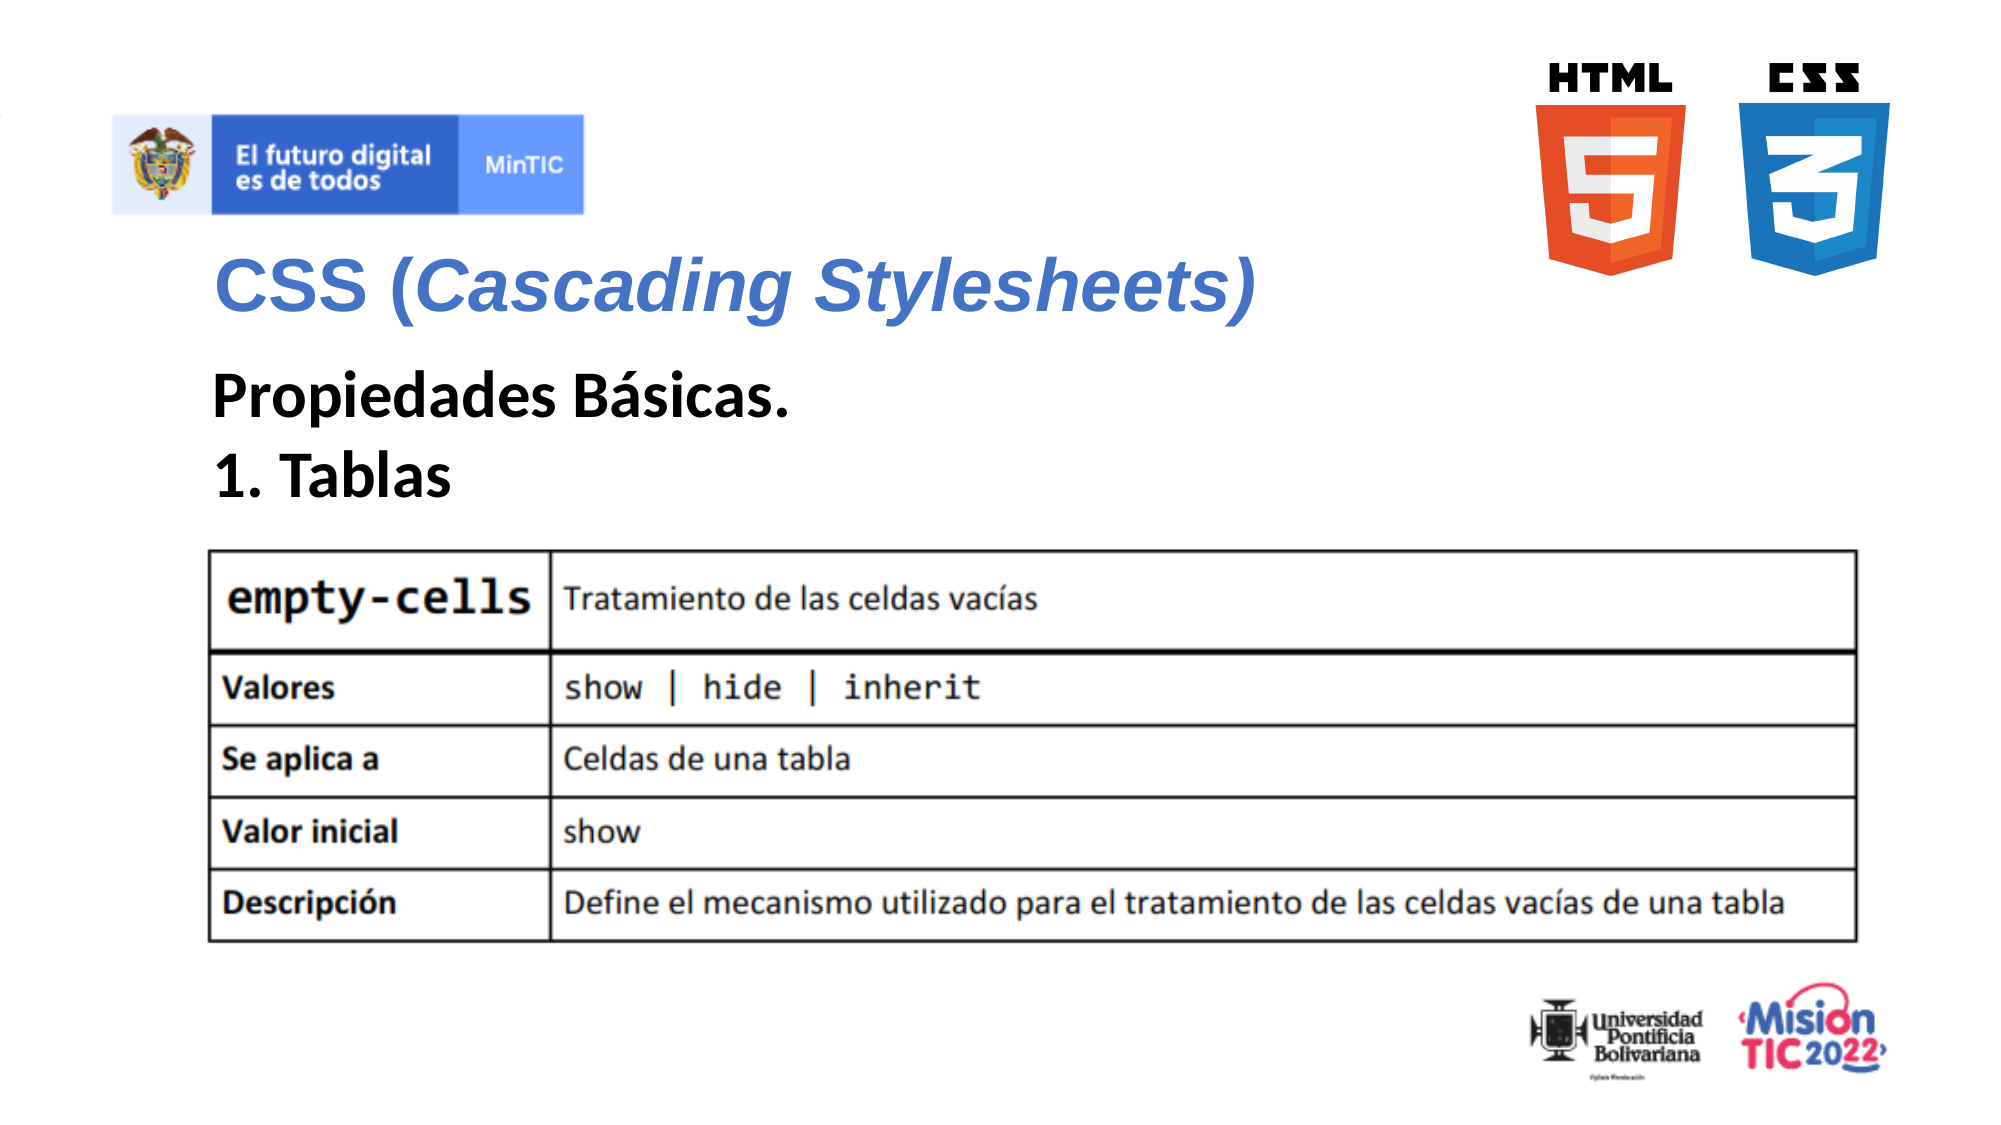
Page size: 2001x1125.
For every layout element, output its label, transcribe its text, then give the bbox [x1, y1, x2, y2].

text_box Propiedades Básicas. 1. Tablas [197, 343, 1798, 530]
text_box CSS (Cascading Stylesheets) [199, 229, 1331, 334]
picture [0, 1, 2000, 1124]
